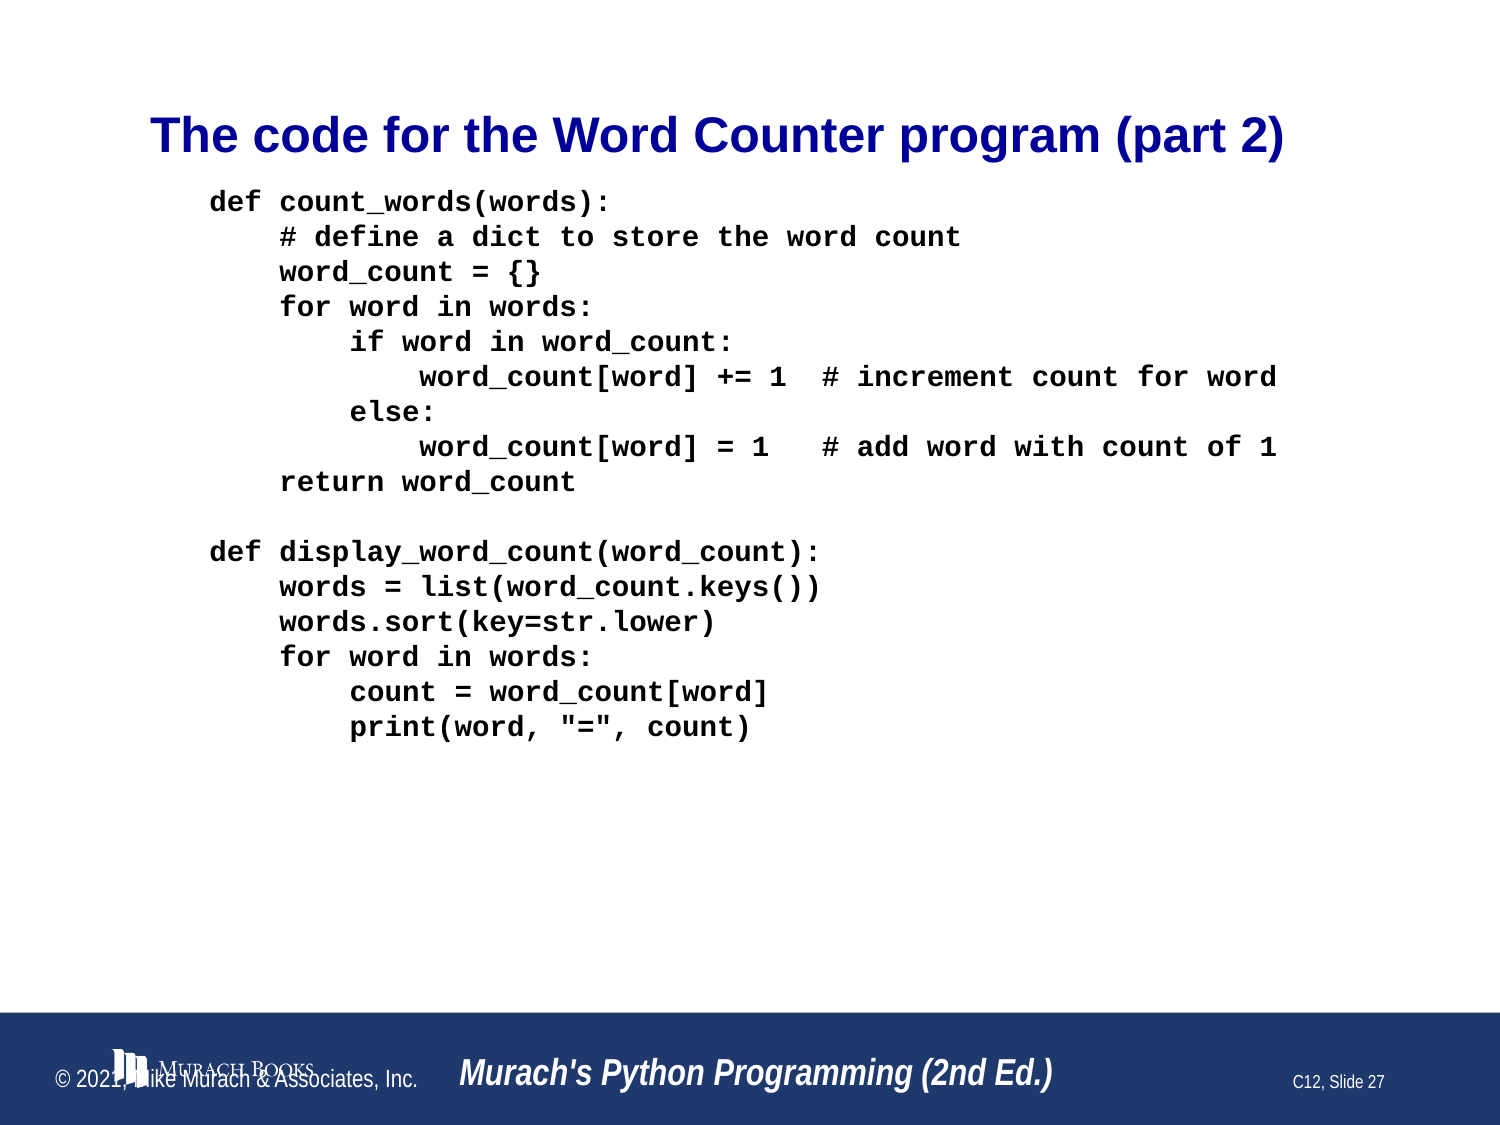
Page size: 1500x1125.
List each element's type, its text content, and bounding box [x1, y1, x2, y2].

footer © 2021, Mike Murach & Associates, Inc. [12, 1025, 463, 1100]
slide_number C12, Slide 27 [1087, 1025, 1400, 1100]
list def count_words(words): # define a dict to store the word count word_count = {} for word in words: if word in word_count: word_count[word] += 1 # increment count for word else: word_count[word] = 1 # add word with count of 1 return word_count def display_word_count(word_count): words = list(word_count.keys()) words.sort(key=str.lower) for word in words: count = word_count[word] print(word, "=", count) [137, 174, 1463, 975]
slide_number Murach's Python Programming (2nd Ed.) [463, 1025, 1075, 1100]
title The code for the Word Counter program (part 2) [150, 102, 1350, 164]
